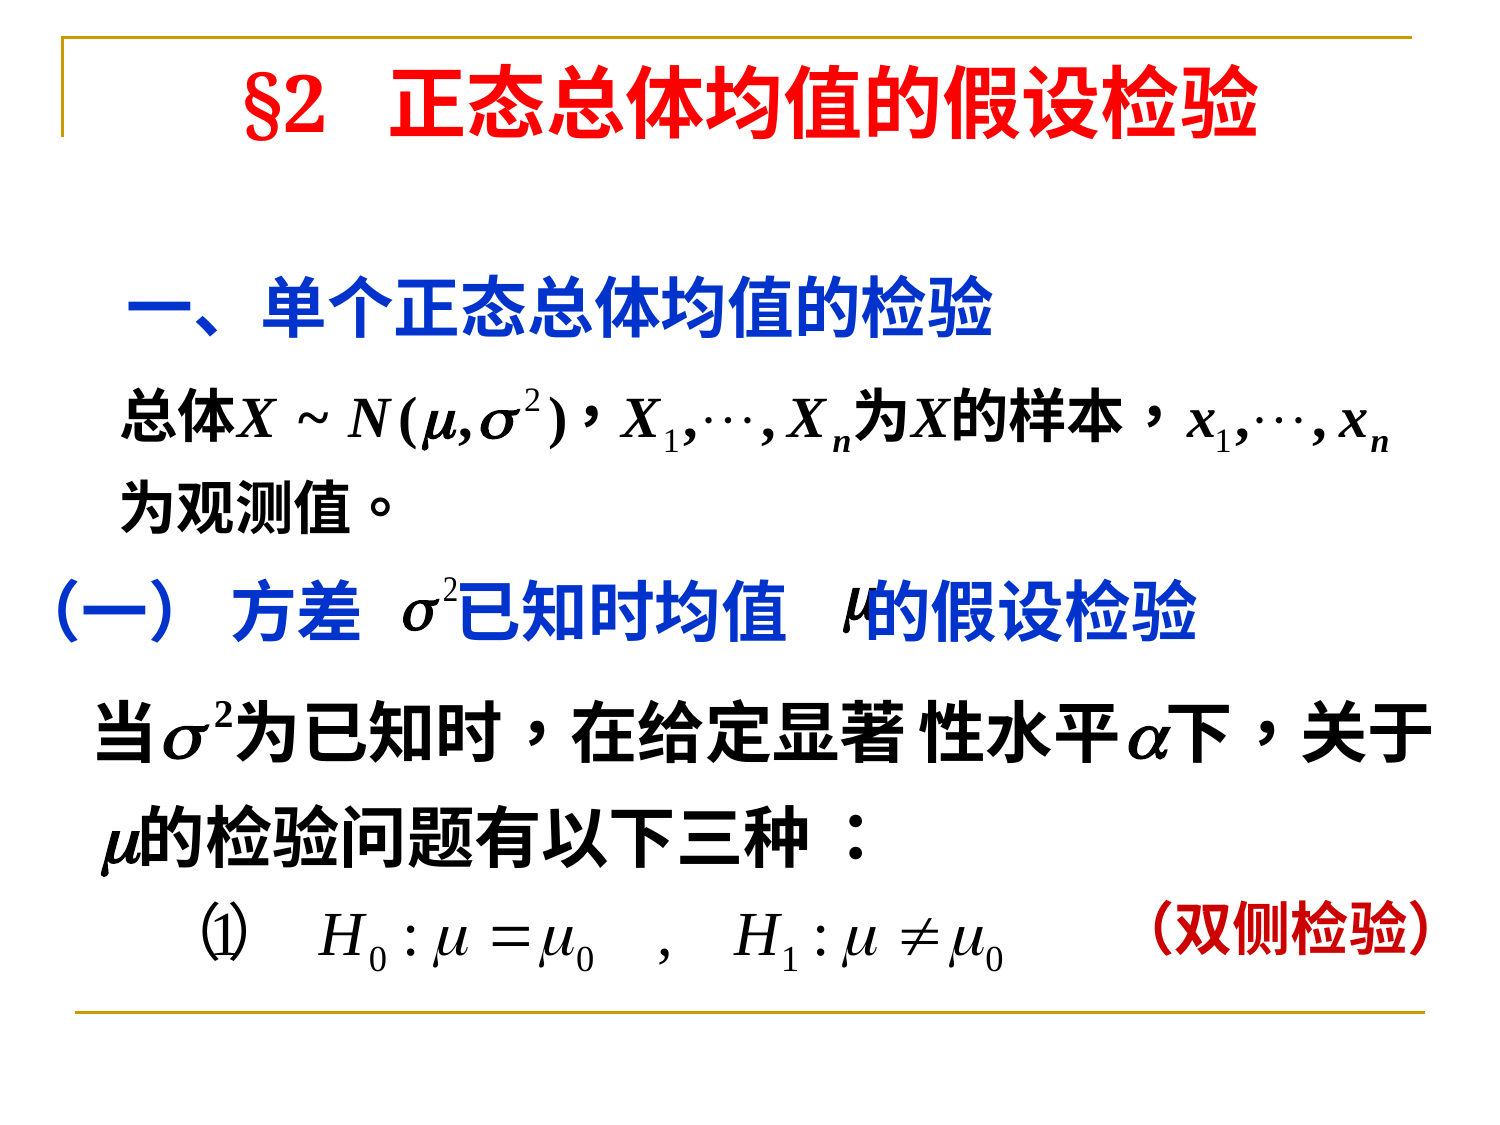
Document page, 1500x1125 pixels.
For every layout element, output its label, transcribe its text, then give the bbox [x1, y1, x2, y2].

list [111, 373, 1400, 549]
title §2 正态总体均值的假设检验 [75, 45, 1425, 233]
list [832, 573, 891, 647]
text_box 一、单个正态总体均值的检验 [112, 258, 1010, 354]
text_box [184, 892, 1020, 988]
text_box （一） 方差 已知时均值 的假设检验 [0, 562, 1371, 658]
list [88, 680, 1448, 889]
text_box （双侧检验） [1101, 884, 1481, 970]
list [395, 562, 467, 646]
